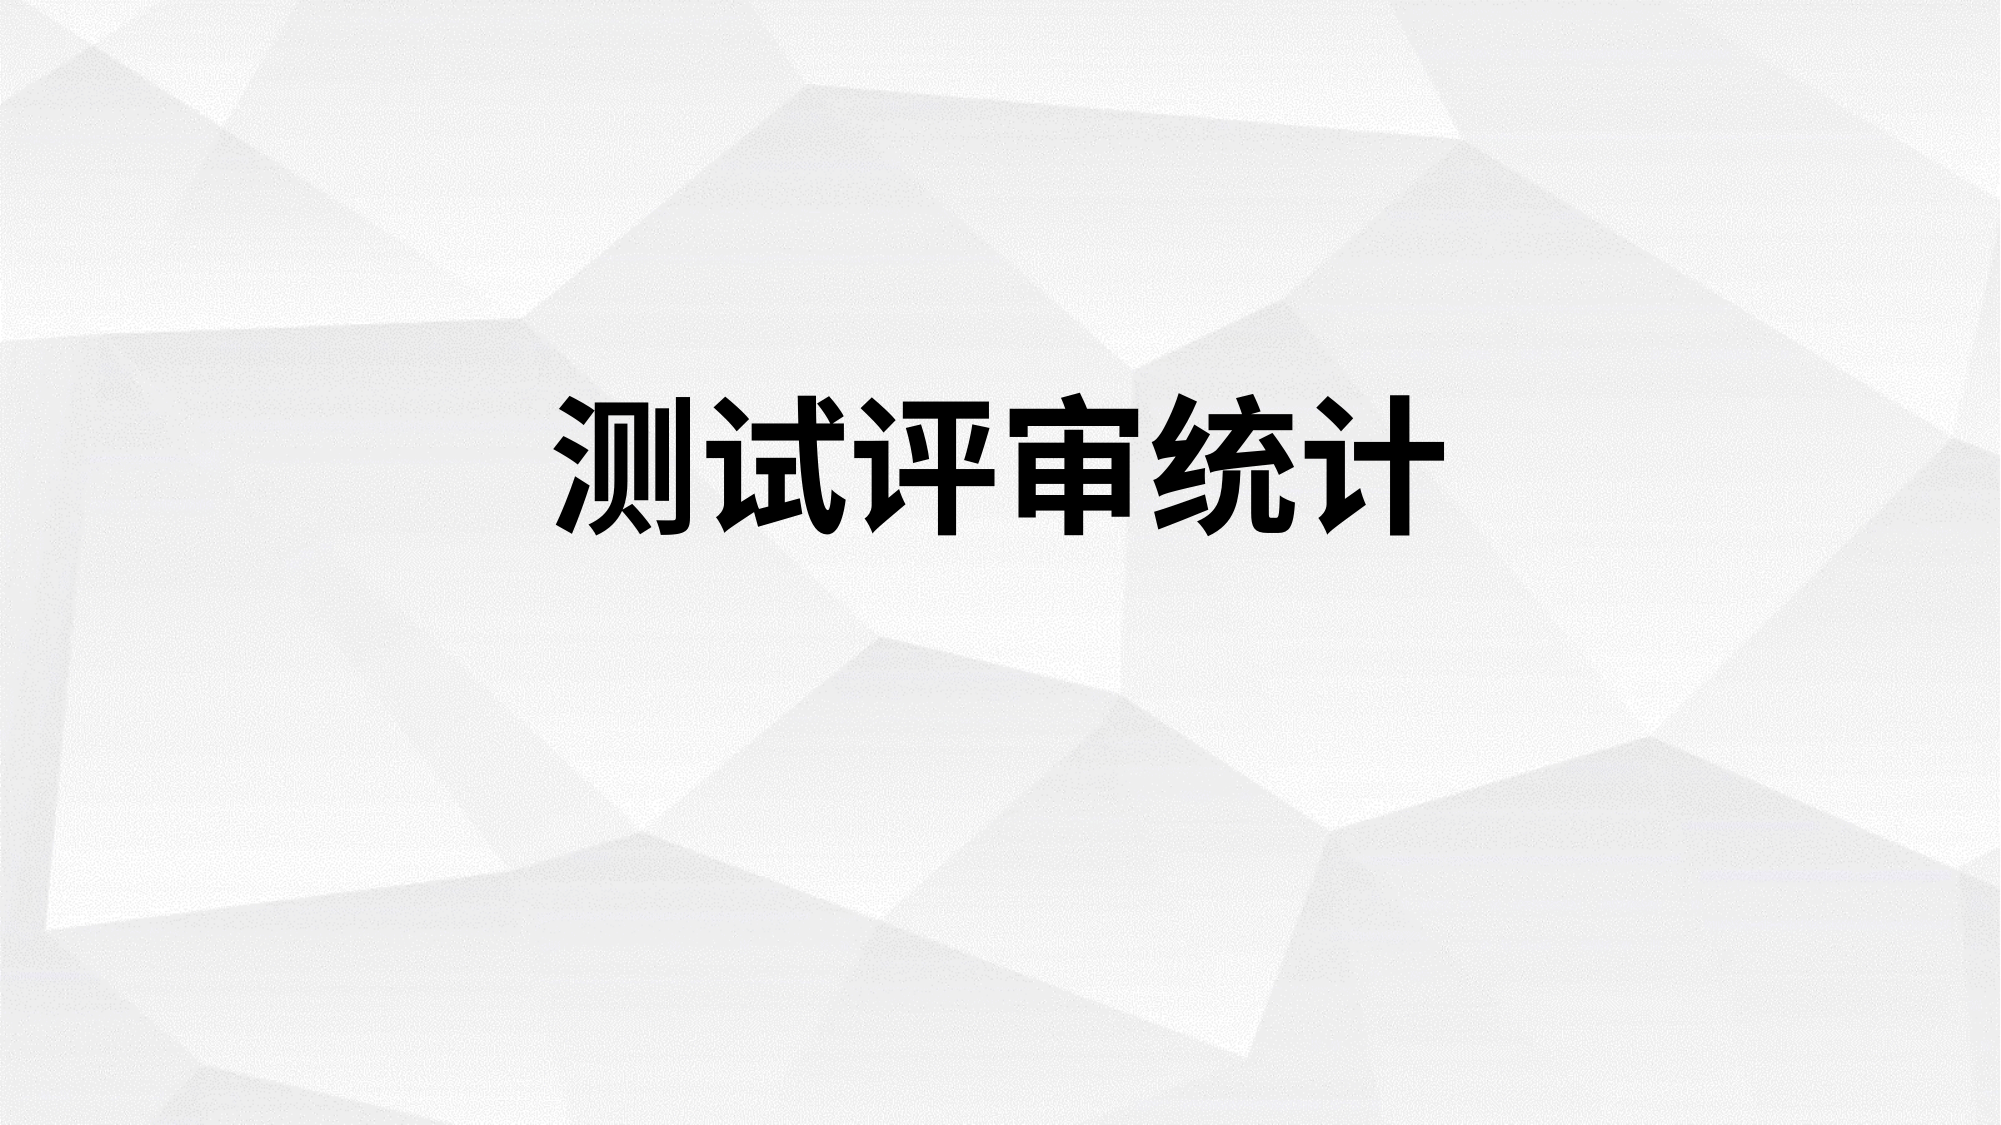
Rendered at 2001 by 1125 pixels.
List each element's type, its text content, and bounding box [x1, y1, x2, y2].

title 测试评审统计 [295, 365, 1705, 563]
picture [0, 0, 2001, 1125]
